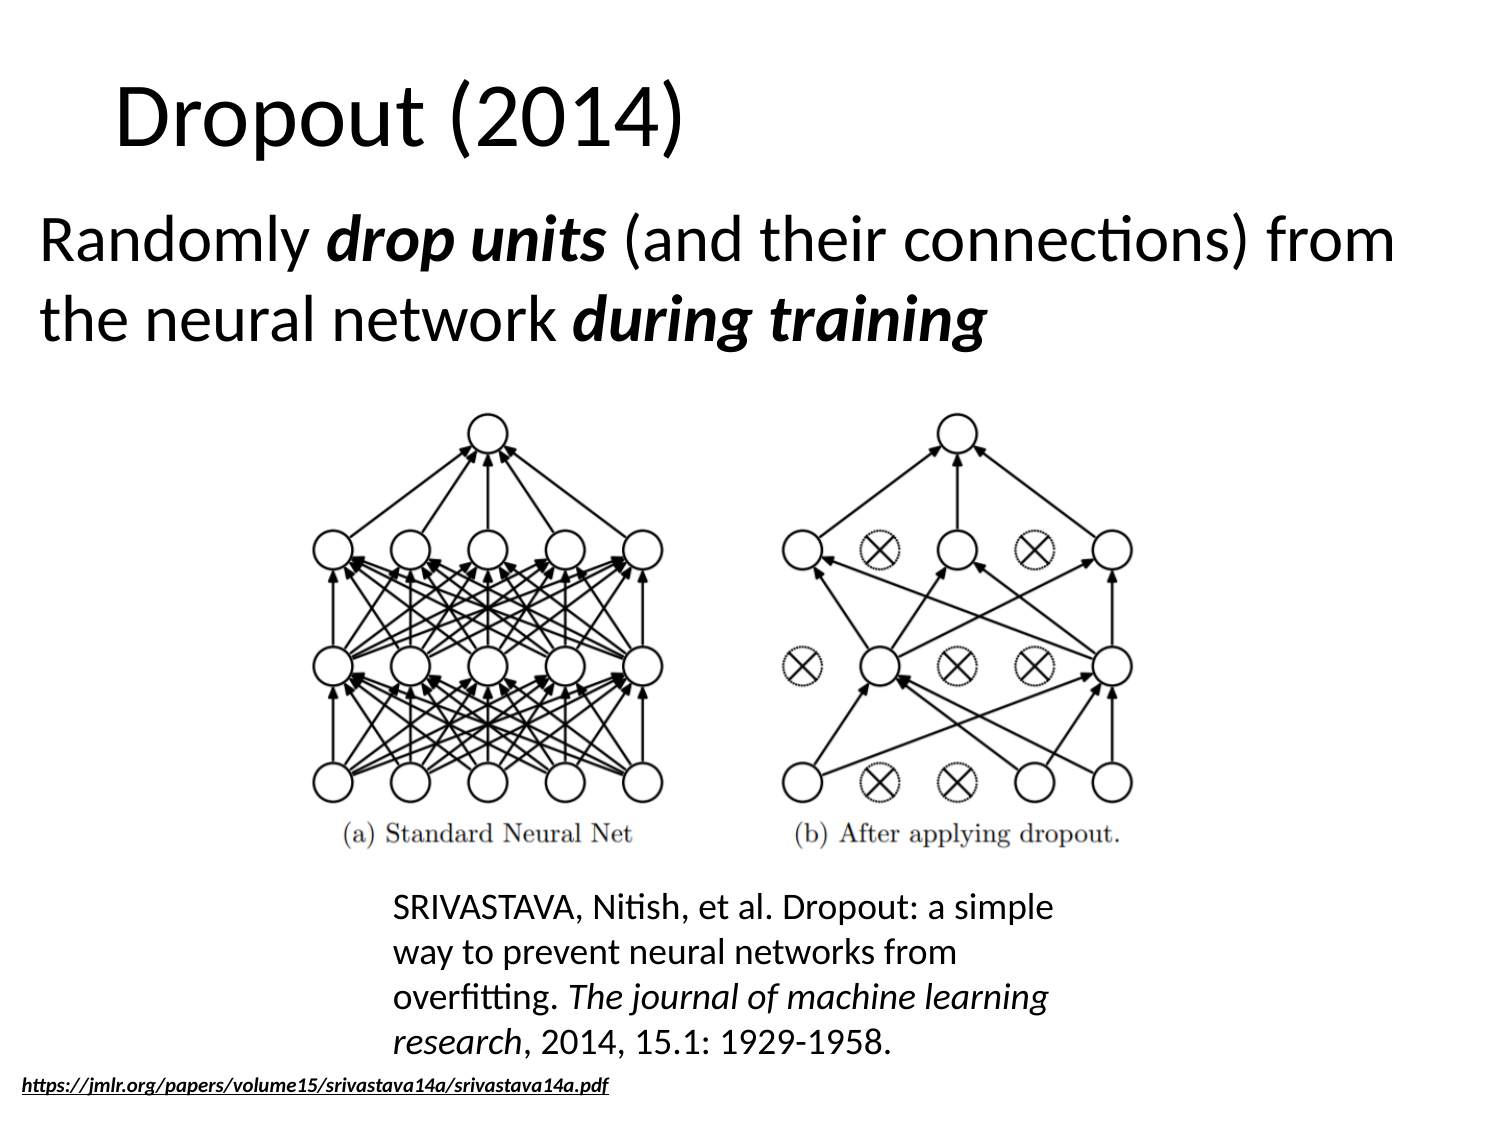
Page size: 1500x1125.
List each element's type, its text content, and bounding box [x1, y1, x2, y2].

title Dropout (2014) [99, 1, 1435, 187]
picture [199, 369, 1218, 876]
list Randomly drop units (and their connections) from the neural network during training [24, 187, 1444, 902]
text_box SRIVASTAVA, Nitish, et al. Dropout: a simple way to prevent neural networks from overfitting. The journal of machine learning research, 2014, 15.1: 1929-1958. [378, 884, 1129, 1064]
text_box https://jmlr.org/papers/volume15/srivastava14a/srivastava14a.pdf [6, 1064, 1420, 1105]
